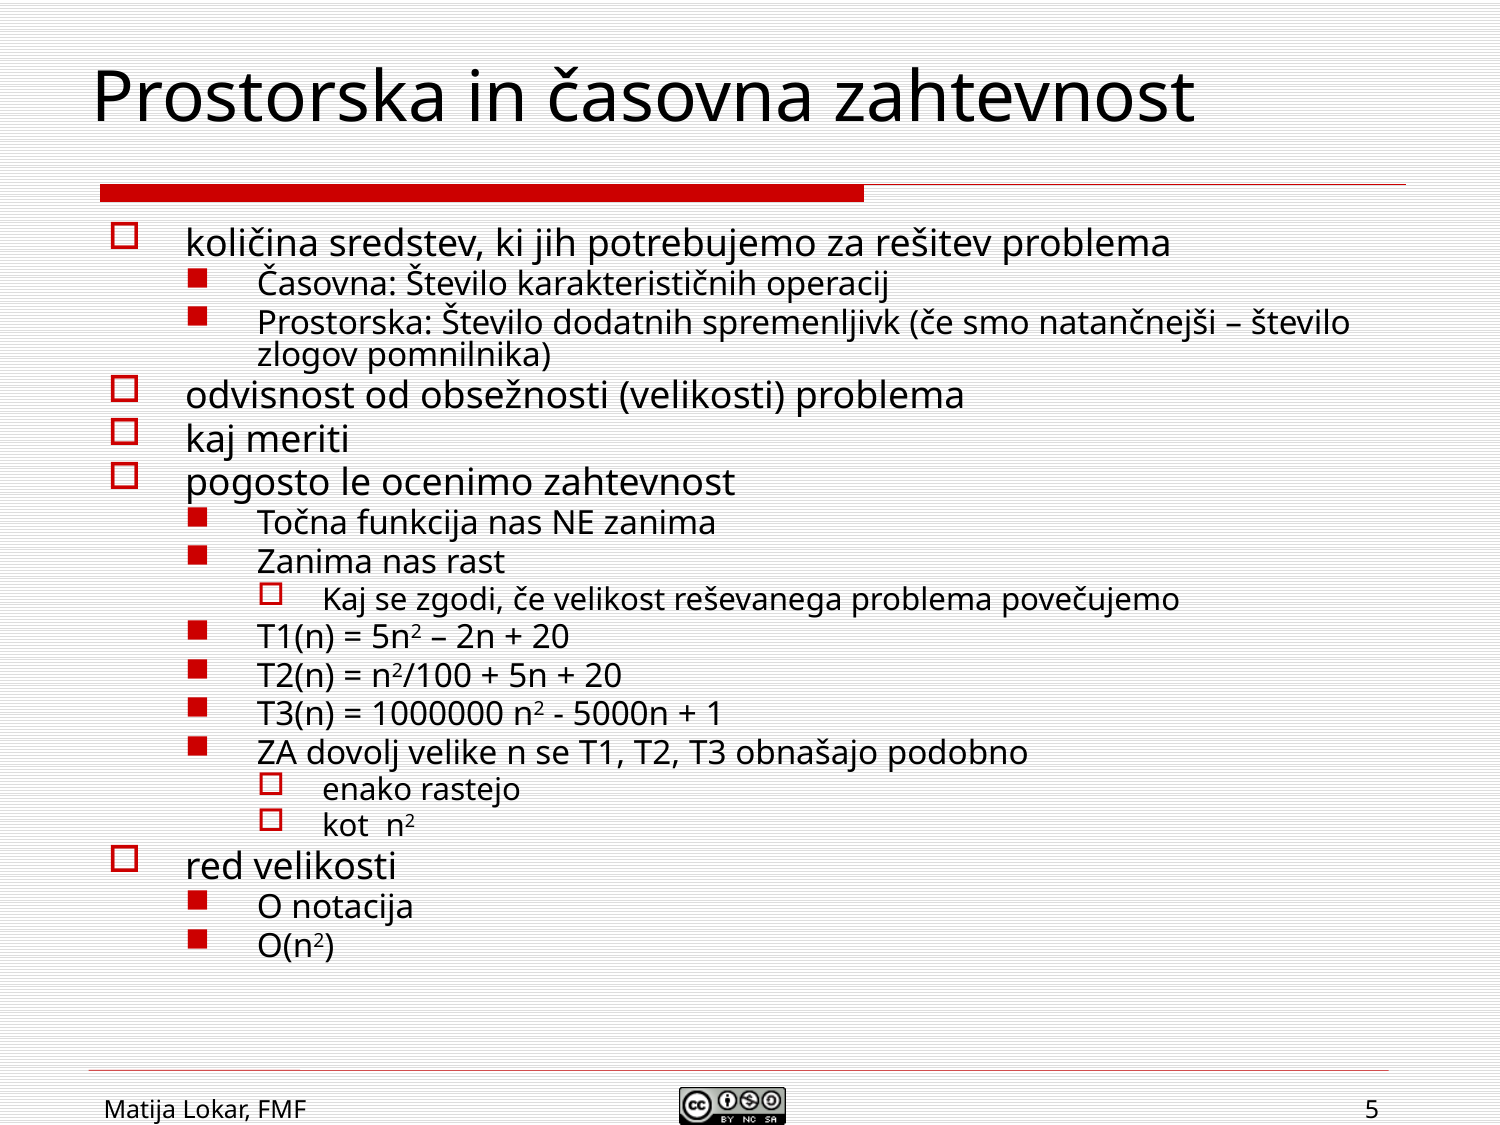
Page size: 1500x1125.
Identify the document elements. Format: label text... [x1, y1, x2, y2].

slide_number Matija Lokar, FMF [88, 1085, 414, 1125]
title Prostorska in časovna zahtevnost [76, 31, 1390, 144]
slide_number 5 [1068, 1085, 1395, 1125]
picture [679, 1087, 786, 1125]
list količina sredstev, ki jih potrebujemo za rešitev problema Časovna: Število karakterističnih operacij Prostorska: Število dodatnih spremenljivk (če smo natančnejši – število zlogov pomnilnika) odvisnost od obsežnosti (velikosti) problema kaj meriti pogosto le ocenimo zahtevnost Točna funkcija nas NE zanima Zanima nas rast Kaj se zgodi, če velikost reševanega problema povečujemo T1(n) = 5n2 – 2n + 20 T2(n) = n2/100 + 5n + 20 T3(n) = 1000000 n2 - 5000n + 1 ZA dovolj velike n se T1, T2, T3 obnašajo podobno enako rastejo kot n2 red velikosti O notacija O(n2) [92, 220, 1406, 1047]
